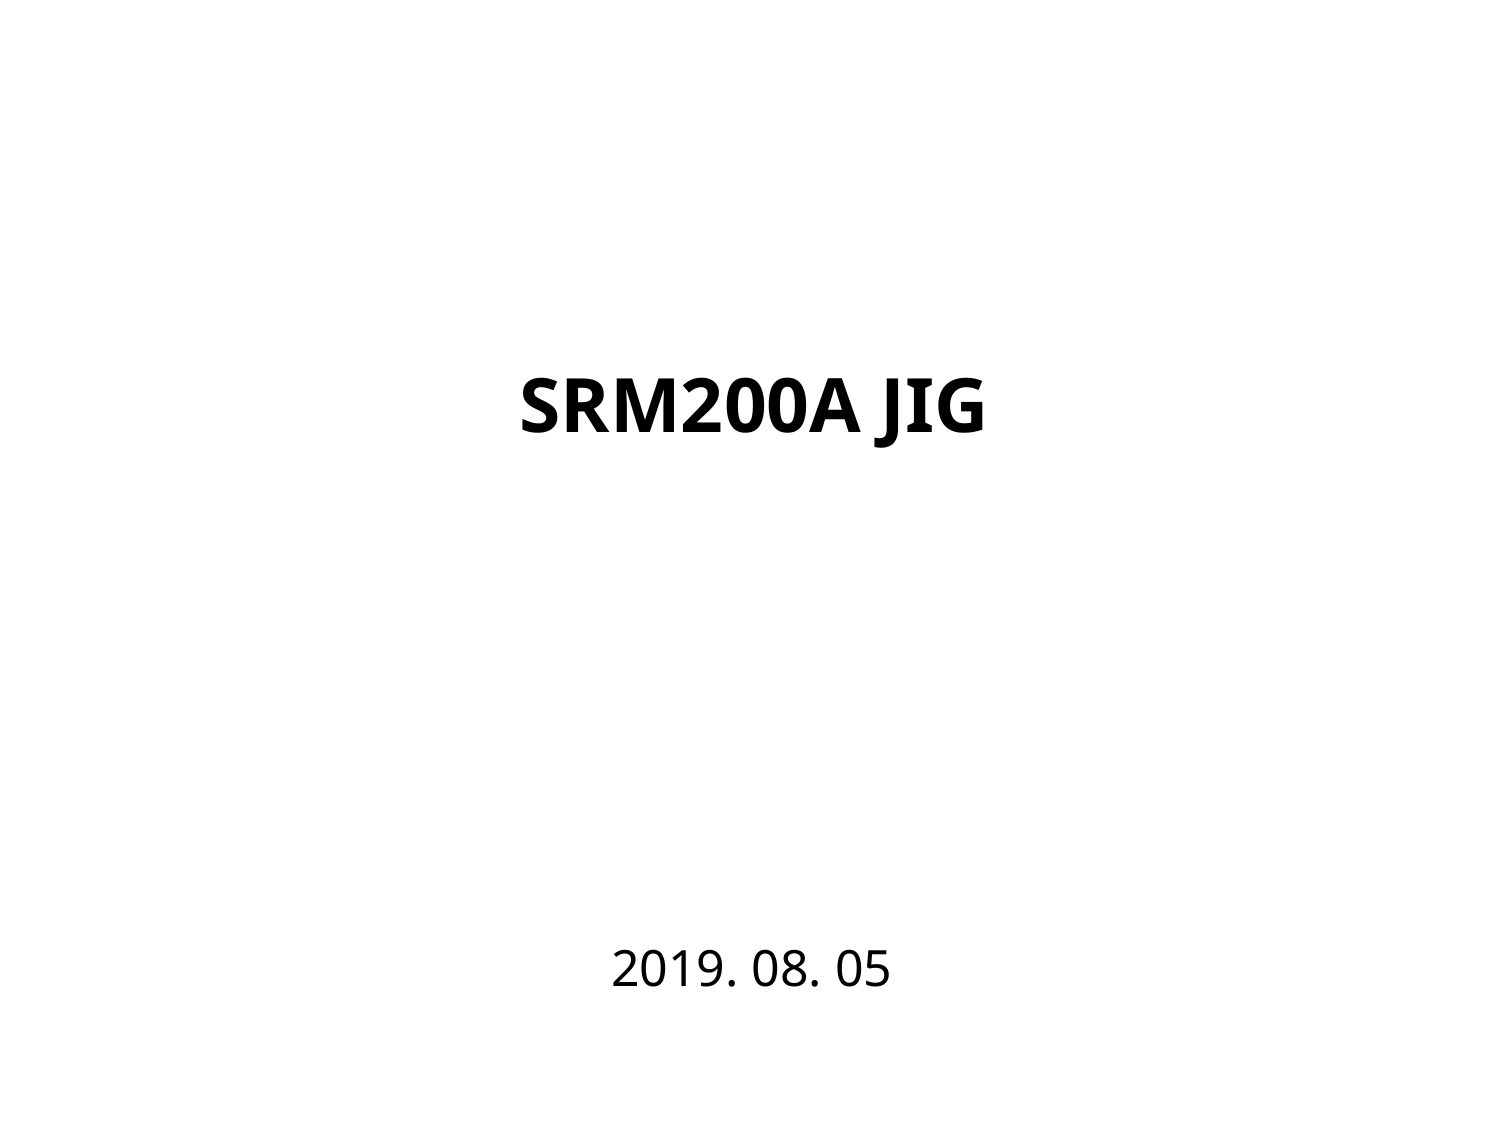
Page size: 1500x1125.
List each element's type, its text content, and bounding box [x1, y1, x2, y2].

text_box SRM200A JIG [504, 349, 1005, 455]
text_box 2019. 08. 05 [596, 928, 908, 1004]
